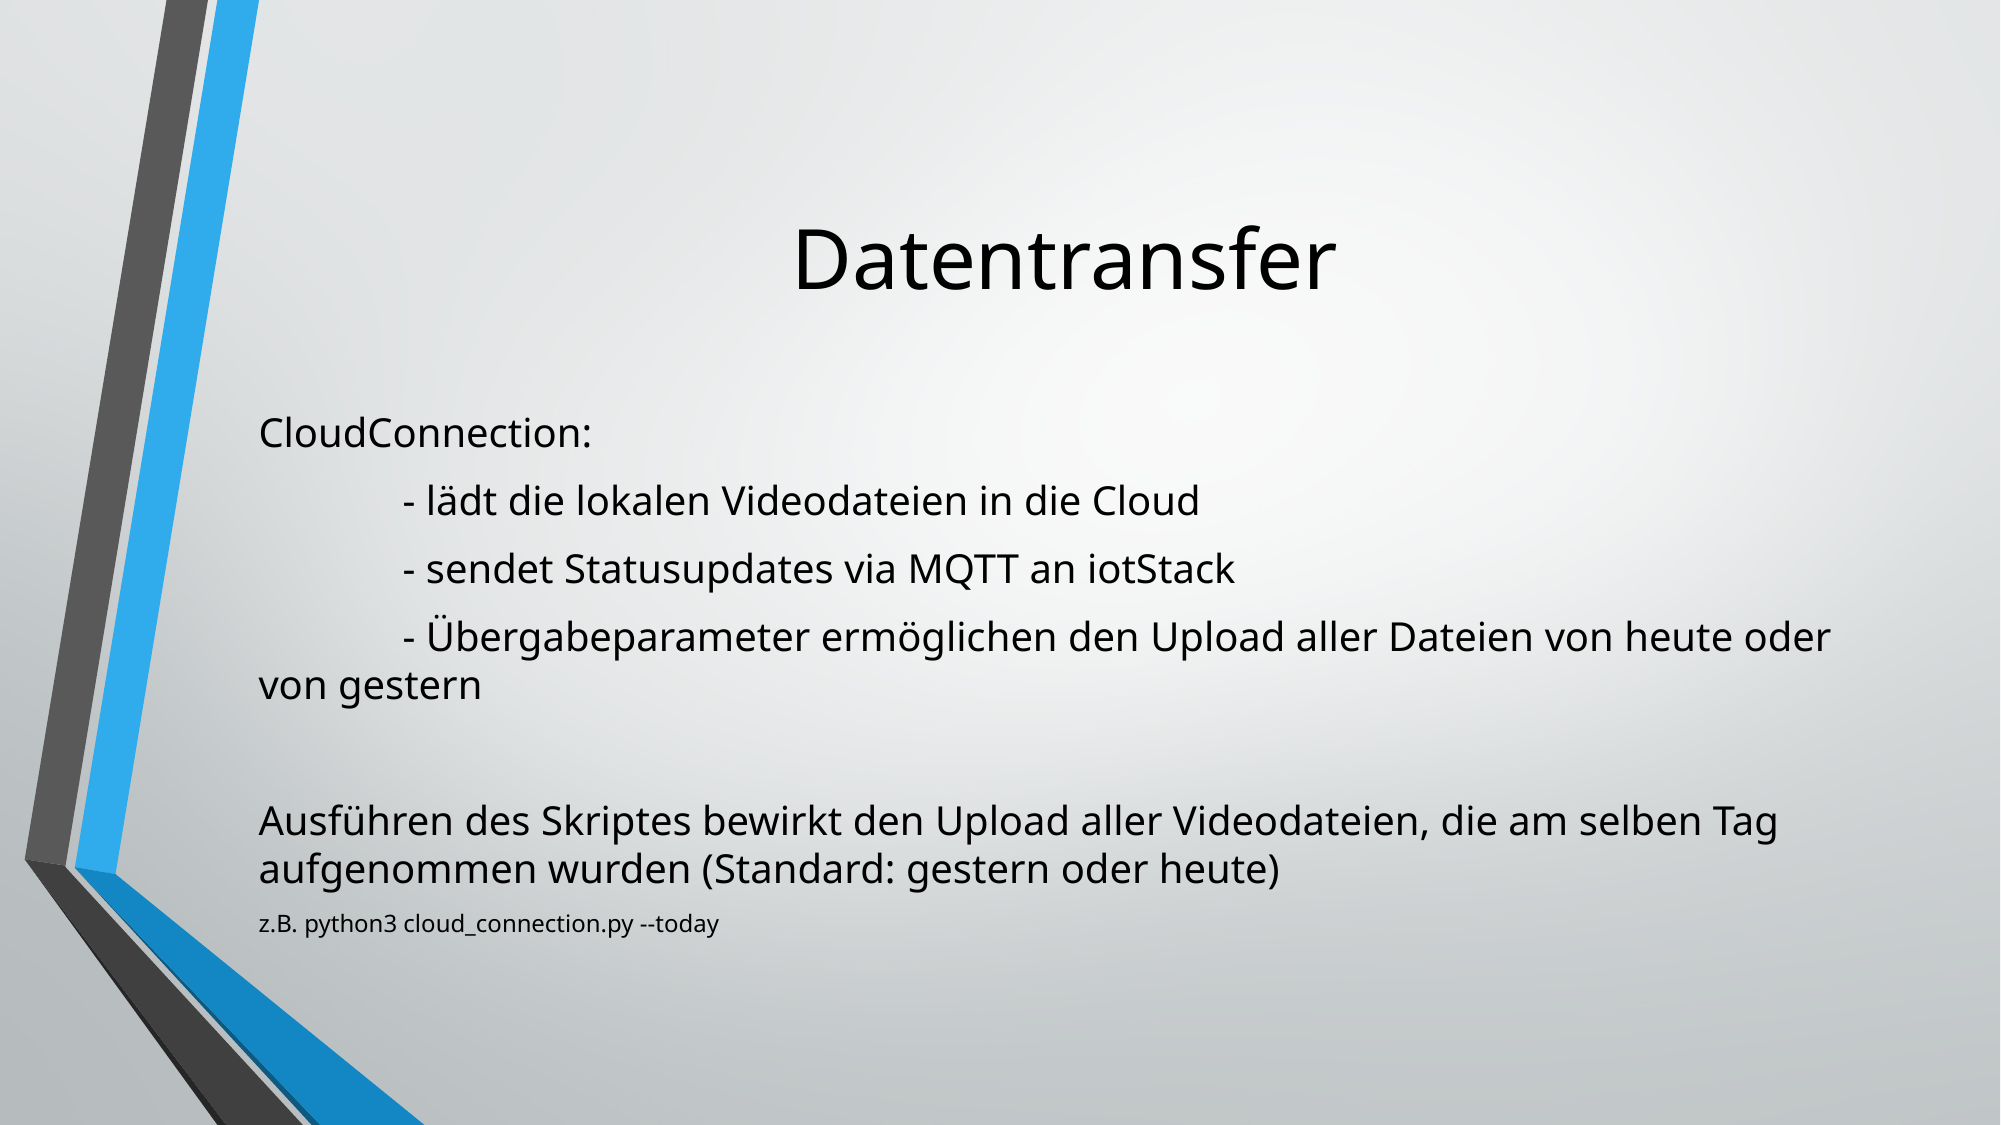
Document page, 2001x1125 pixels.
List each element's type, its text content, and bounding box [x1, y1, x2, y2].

title Datentransfer [243, 112, 1887, 399]
list CloudConnection: - lädt die lokalen Videodateien in die Cloud - sendet Statusupdates via MQTT an iotStack - Übergabeparameter ermöglichen den Upload aller Dateien von heute oder von gestern Ausführen des Skriptes bewirkt den Upload aller Videodateien, die am selben Tag aufgenommen wurden (Standard: gestern oder heute) z.B. python3 cloud_connection.py --today [243, 399, 1887, 947]
